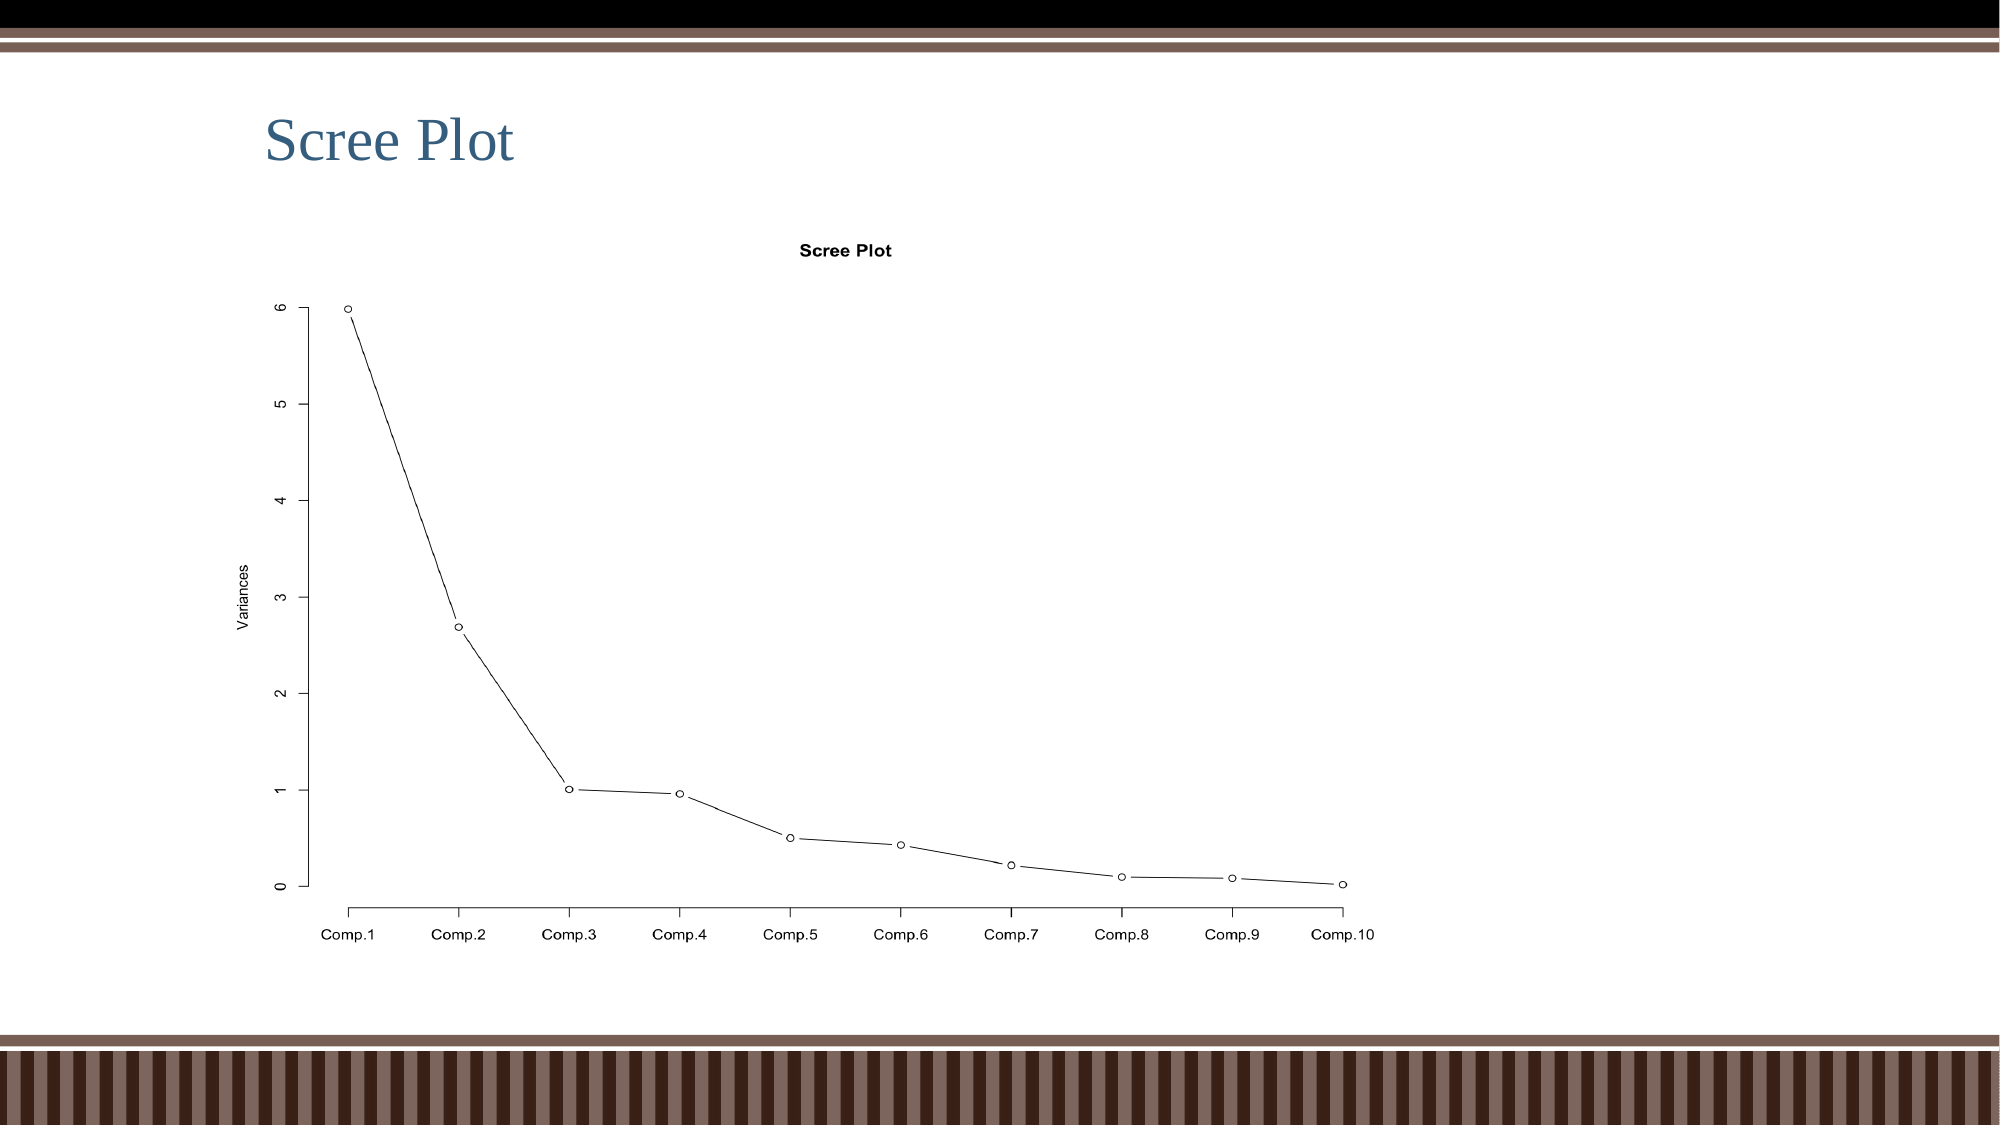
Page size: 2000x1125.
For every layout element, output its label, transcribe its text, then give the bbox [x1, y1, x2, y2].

title Scree Plot [249, 99, 1750, 182]
picture [231, 214, 1422, 997]
